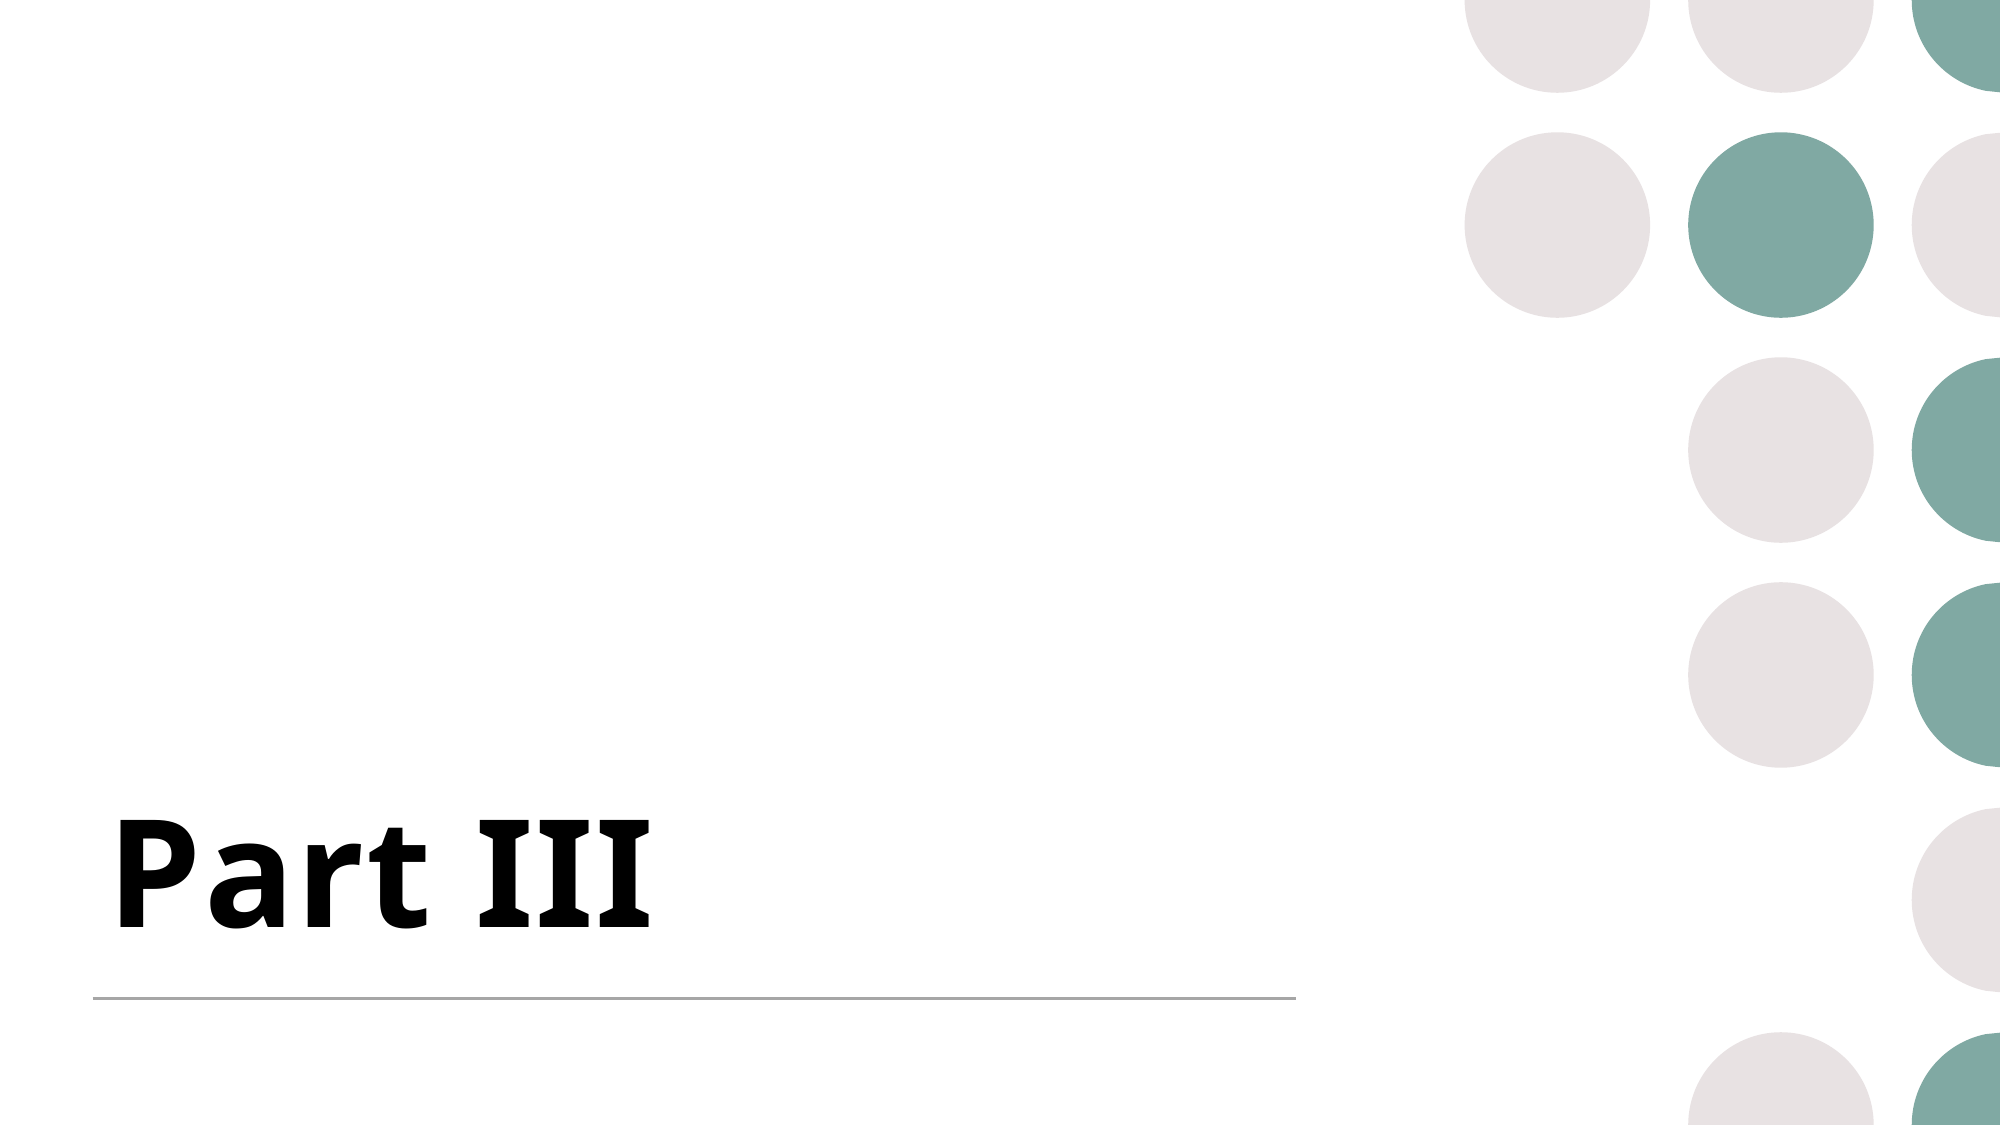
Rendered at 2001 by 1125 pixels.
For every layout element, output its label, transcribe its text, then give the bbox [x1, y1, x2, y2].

title Part III [92, 494, 1535, 965]
